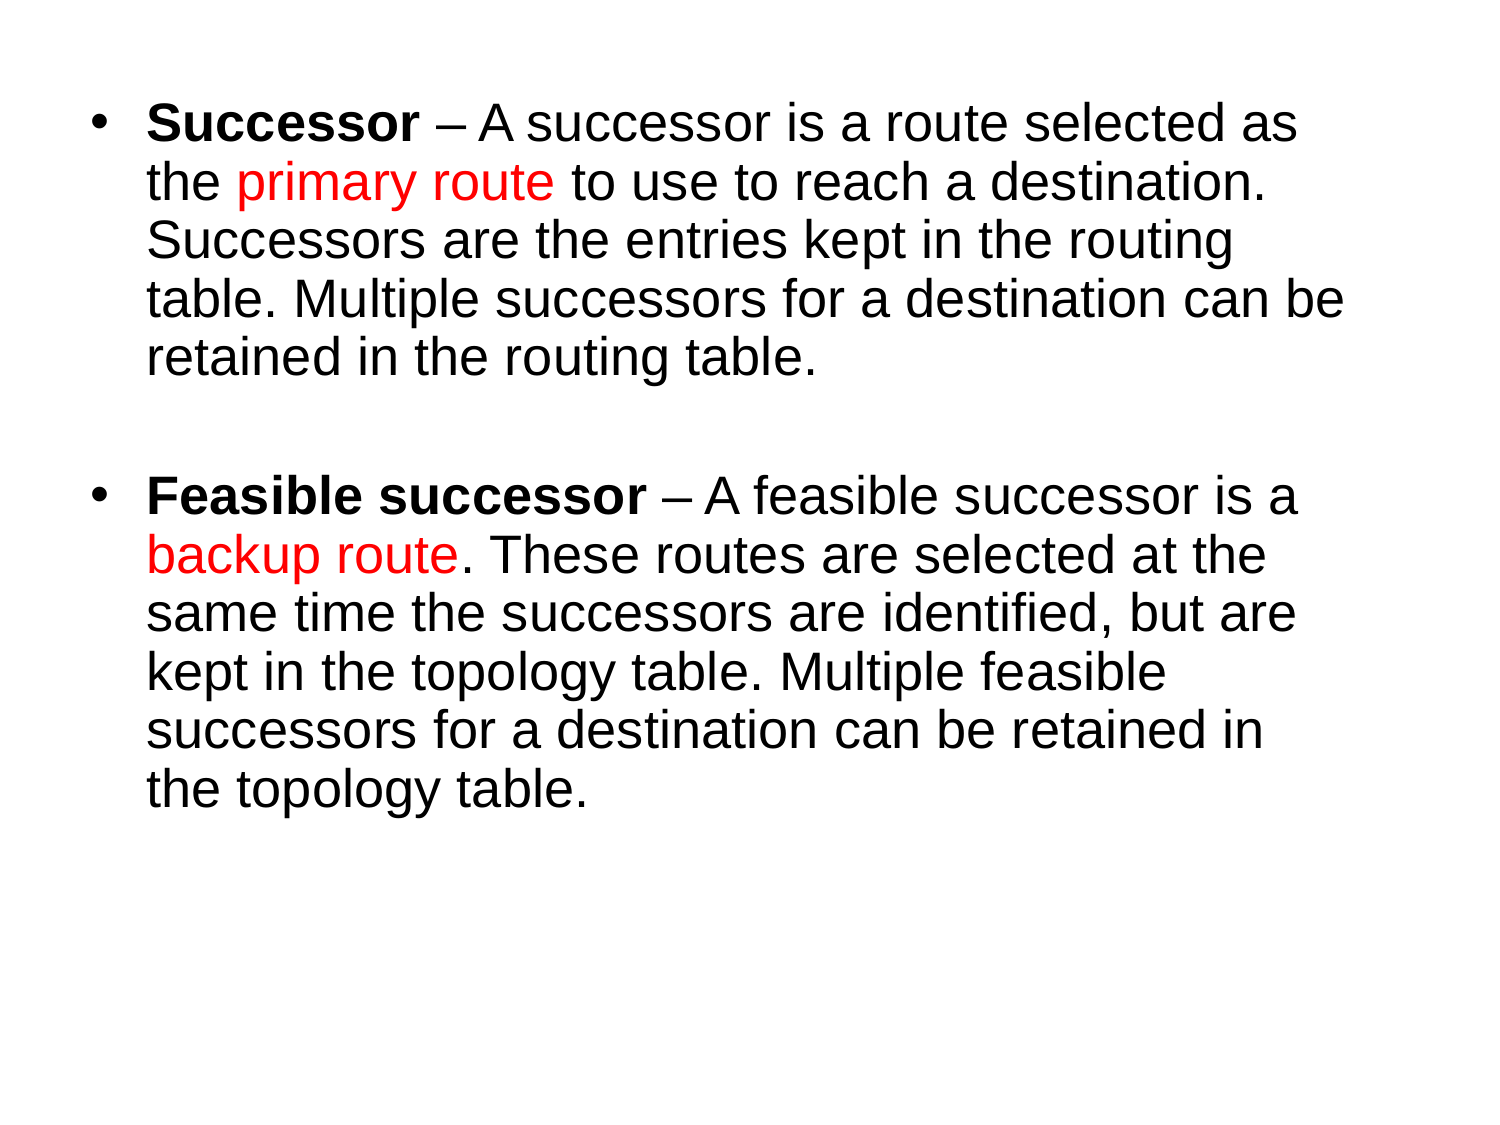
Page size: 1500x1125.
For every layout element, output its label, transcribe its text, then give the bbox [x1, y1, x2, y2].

list Successor – A successor is a route selected as the primary route to use to reach a destination. Successors are the entries kept in the routing table. Multiple successors for a destination can be retained in the routing table. Feasible successor – A feasible successor is a backup route. These routes are selected at the same time the successors are identified, but are kept in the topology table. Multiple feasible successors for a destination can be retained in the topology table. [75, 87, 1369, 1026]
